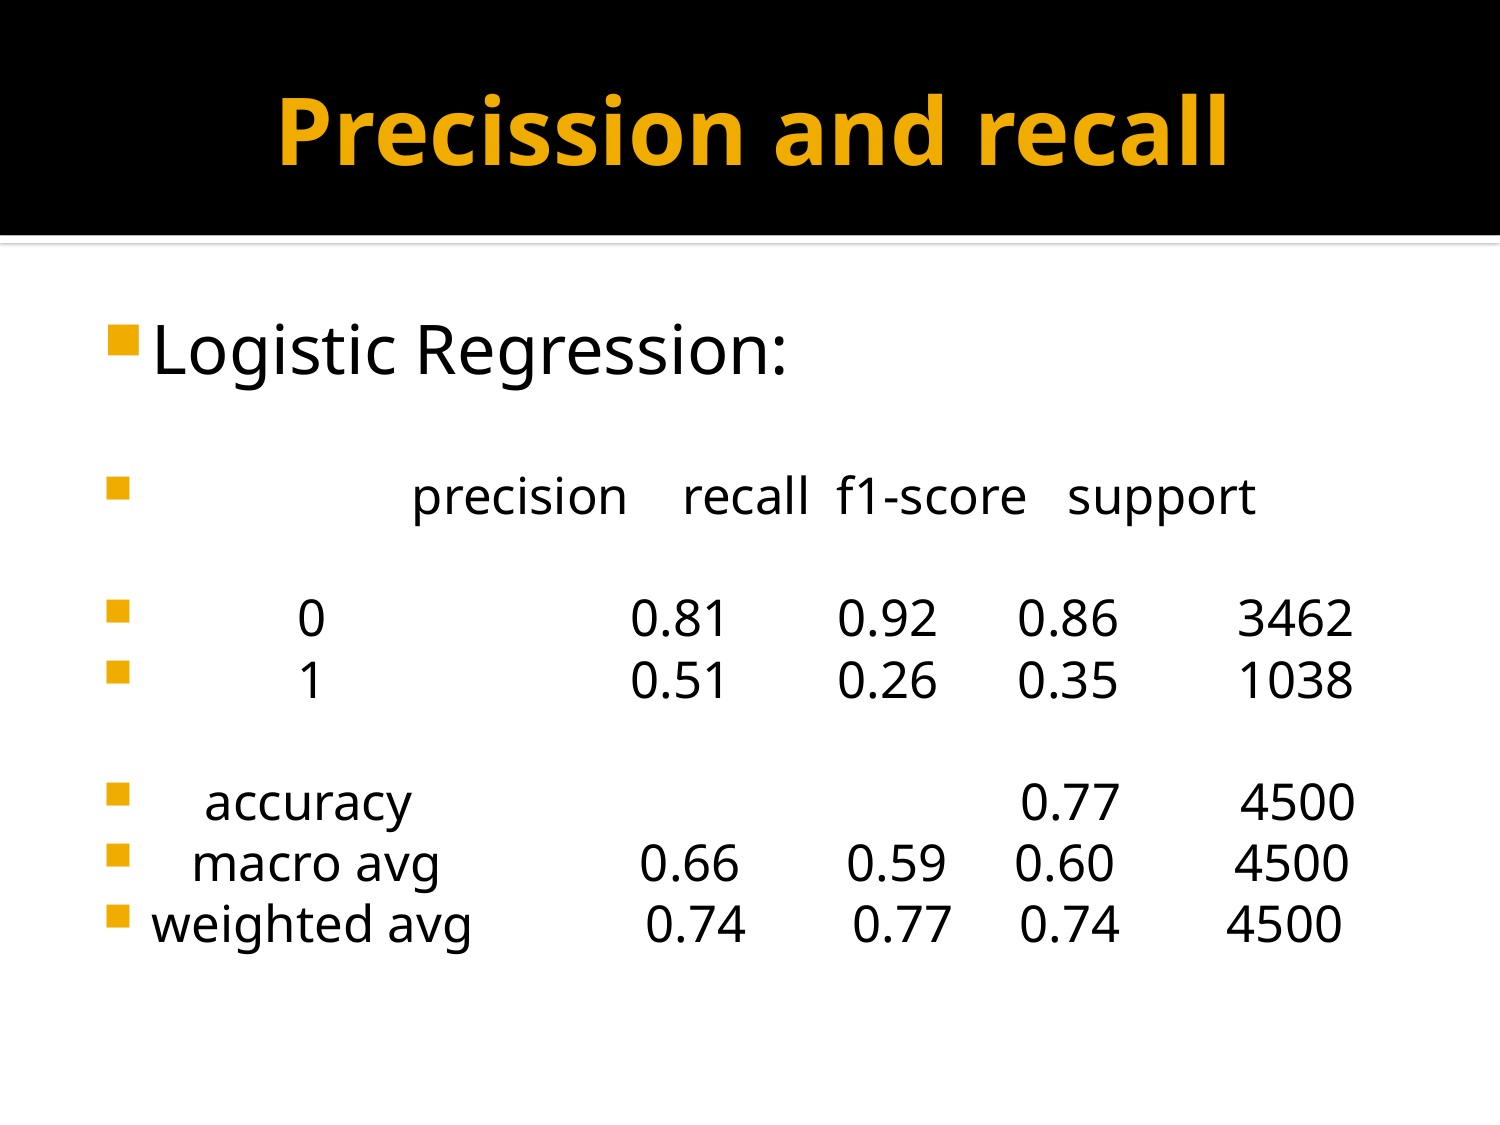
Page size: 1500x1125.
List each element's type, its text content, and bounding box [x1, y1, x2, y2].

list Logistic Regression: precision recall f1-score support 0 0.81 0.92 0.86 3462 1 0.51 0.26 0.35 1038 accuracy 0.77 4500 macro avg 0.66 0.59 0.60 4500 weighted avg 0.74 0.77 0.74 4500 [75, 291, 1425, 1050]
title Precission and recall [75, 25, 1425, 231]
